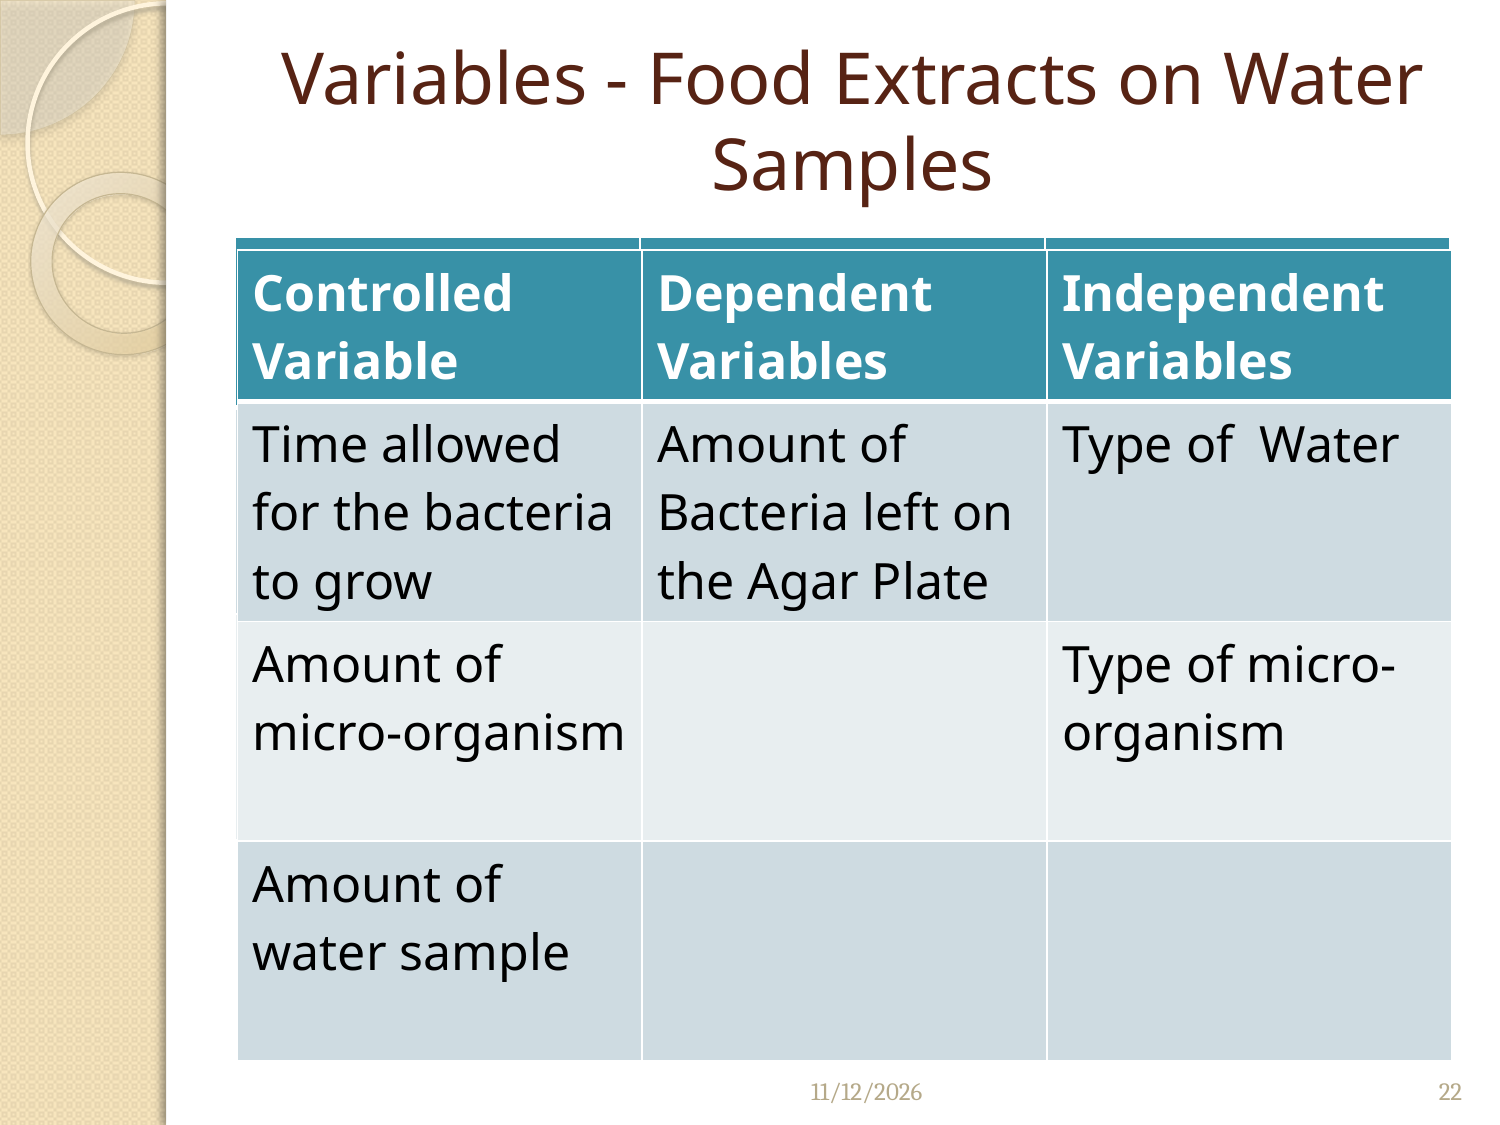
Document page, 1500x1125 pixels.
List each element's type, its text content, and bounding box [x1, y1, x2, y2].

slide_number 22 [1413, 1034, 1488, 1113]
table_cell [643, 842, 1046, 1060]
table_cell Amount of water sample [238, 842, 641, 1060]
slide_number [587, 1034, 938, 1113]
table_cell [1048, 842, 1451, 1060]
table_cell Time allowed for the bacteria to grow [238, 404, 641, 621]
table_header Dependent Variables [641, 238, 1044, 249]
table_cell Amount of micro-organism [238, 622, 641, 840]
table_header Controlled Variable [236, 238, 639, 249]
table_cell [643, 622, 1046, 840]
table_cell Amount of Bacteria left on the Agar Plate [643, 404, 1046, 621]
table_header Dependent Variables [643, 251, 1046, 399]
table_cell Type of micro-organism [1048, 622, 1451, 840]
title Variables - Food Extracts on Water Samples [237, 24, 1468, 213]
table_header Independent Variables [1048, 251, 1451, 399]
table_header Independent Variables [1046, 238, 1449, 249]
table_cell Type of Water [1048, 404, 1451, 621]
table_header Controlled Variable [238, 251, 641, 399]
